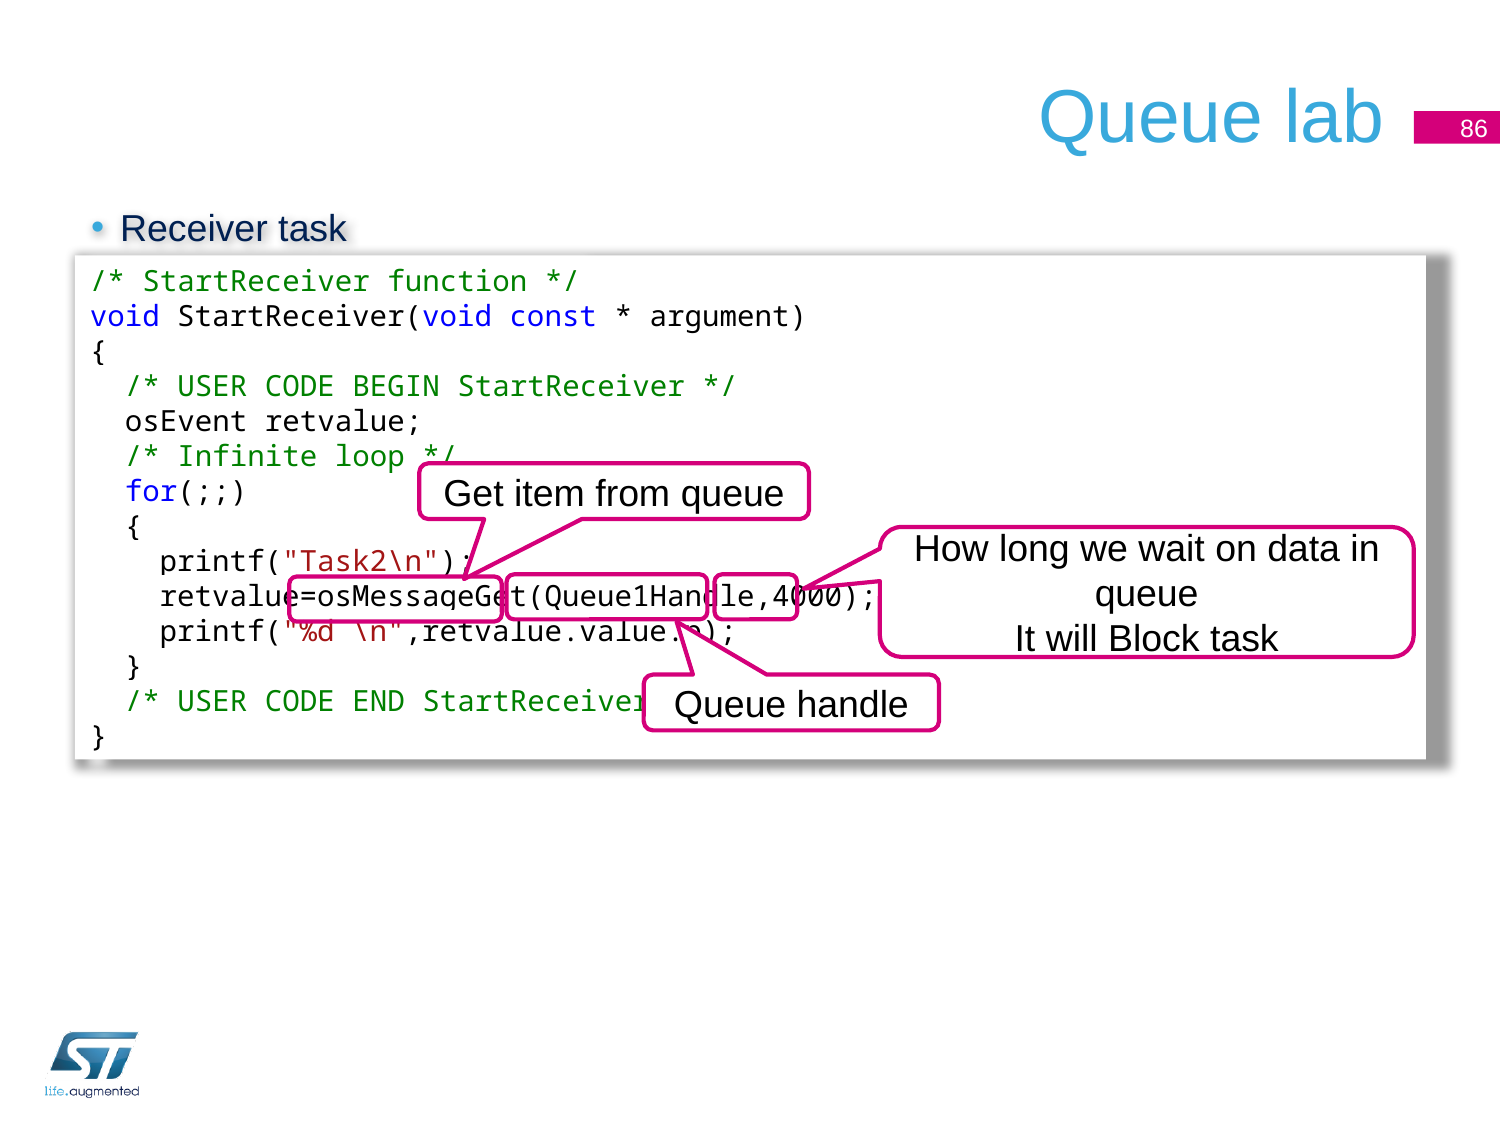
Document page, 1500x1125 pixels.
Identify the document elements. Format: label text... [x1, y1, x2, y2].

text_box Get item from queue [417, 461, 812, 581]
title Queue lab [75, 19, 1400, 195]
text_box /* StartReceiver function */ void StartReceiver(void const * argument) { /* USER CODE BEGIN StartReceiver */ osEvent retvalue; /* Infinite loop */ for(;;) { printf("Task2\n"); retvalue=osMessageGet(Queue1Handle,4000); printf("%d \n",retvalue.value.p); } /* USER CODE END StartReceiver */ } [74, 255, 1426, 760]
text_box [504, 572, 710, 622]
slide_number 86 [1413, 111, 1500, 144]
text_box How long we wait on data in queue It will Block task [801, 524, 1416, 660]
list Receiver task [76, 196, 1427, 248]
picture [37, 1022, 147, 1104]
text_box Queue handle [641, 622, 942, 733]
text_box [712, 572, 800, 622]
text_box [287, 574, 504, 624]
